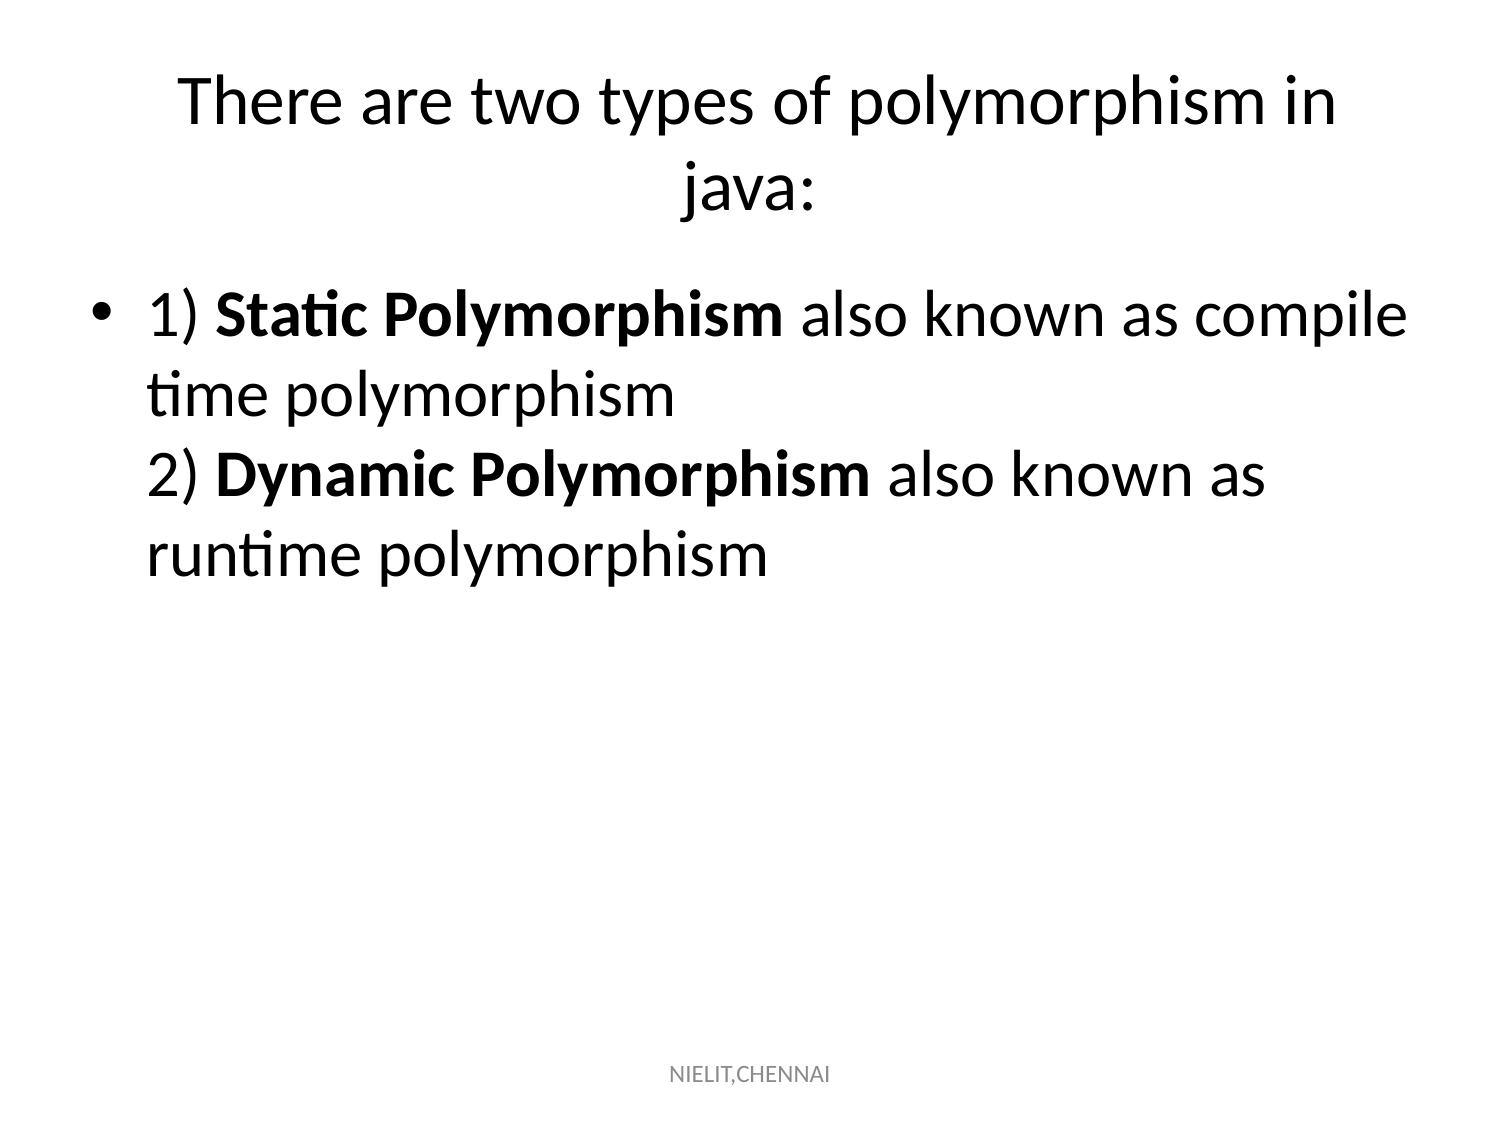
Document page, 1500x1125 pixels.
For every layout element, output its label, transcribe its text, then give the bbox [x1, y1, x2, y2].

footer NIELIT,CHENNAI [512, 1042, 988, 1103]
list 1) Static Polymorphism also known as compile time polymorphism 2) Dynamic Polymorphism also known as runtime polymorphism [75, 262, 1425, 1005]
title There are two types of polymorphism in java: [75, 45, 1425, 233]
